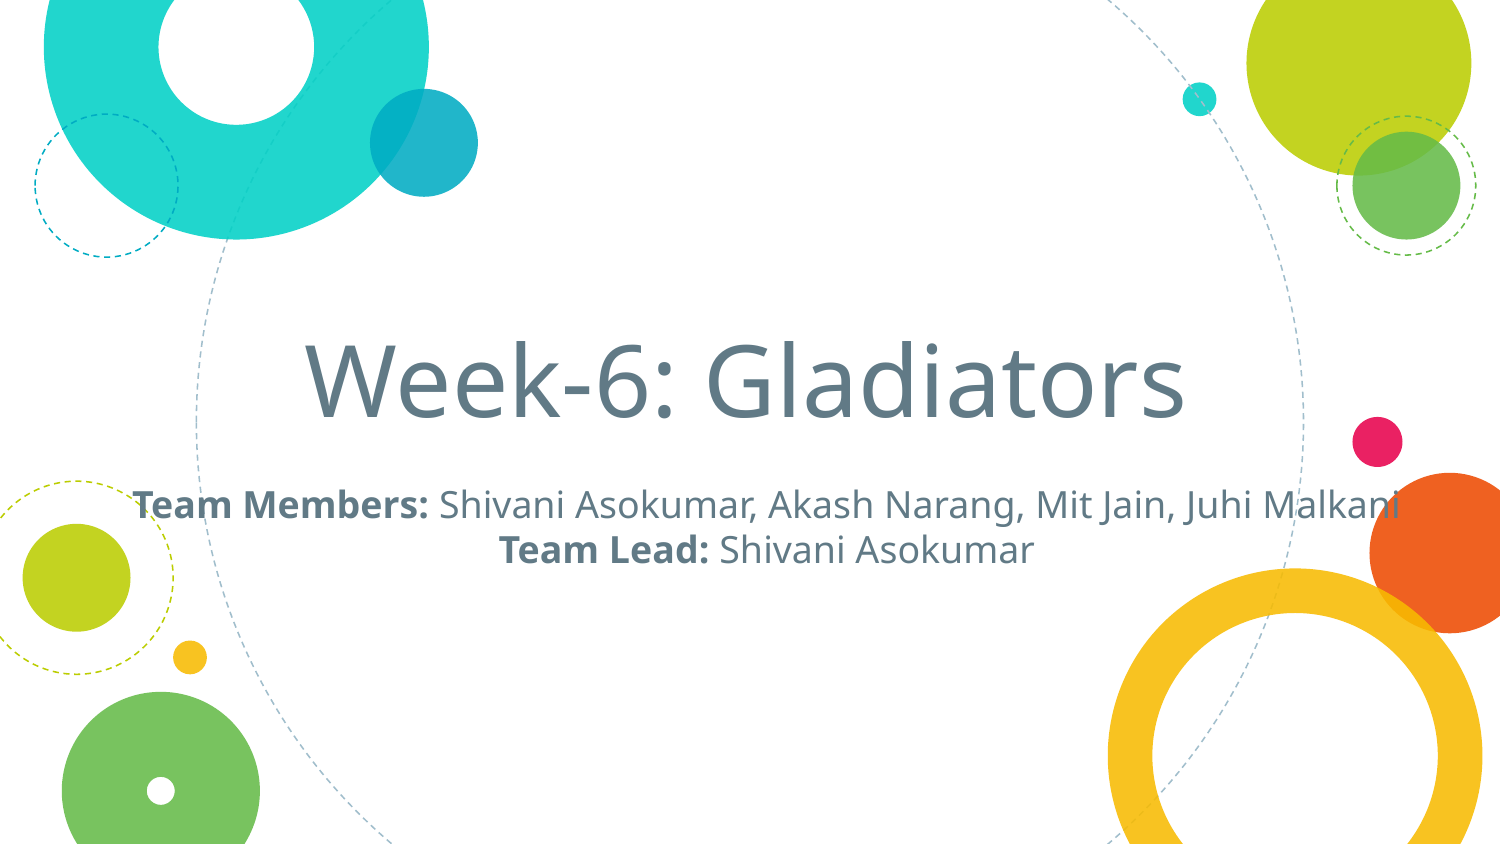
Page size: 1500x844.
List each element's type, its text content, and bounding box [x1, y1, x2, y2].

title Team Members: Shivani Asokumar, Akash Narang, Mit Jain, Juhi Malkani Team Lead: Shivani Asokumar [59, 461, 1474, 592]
title Week-6: Gladiators [52, 293, 1467, 461]
